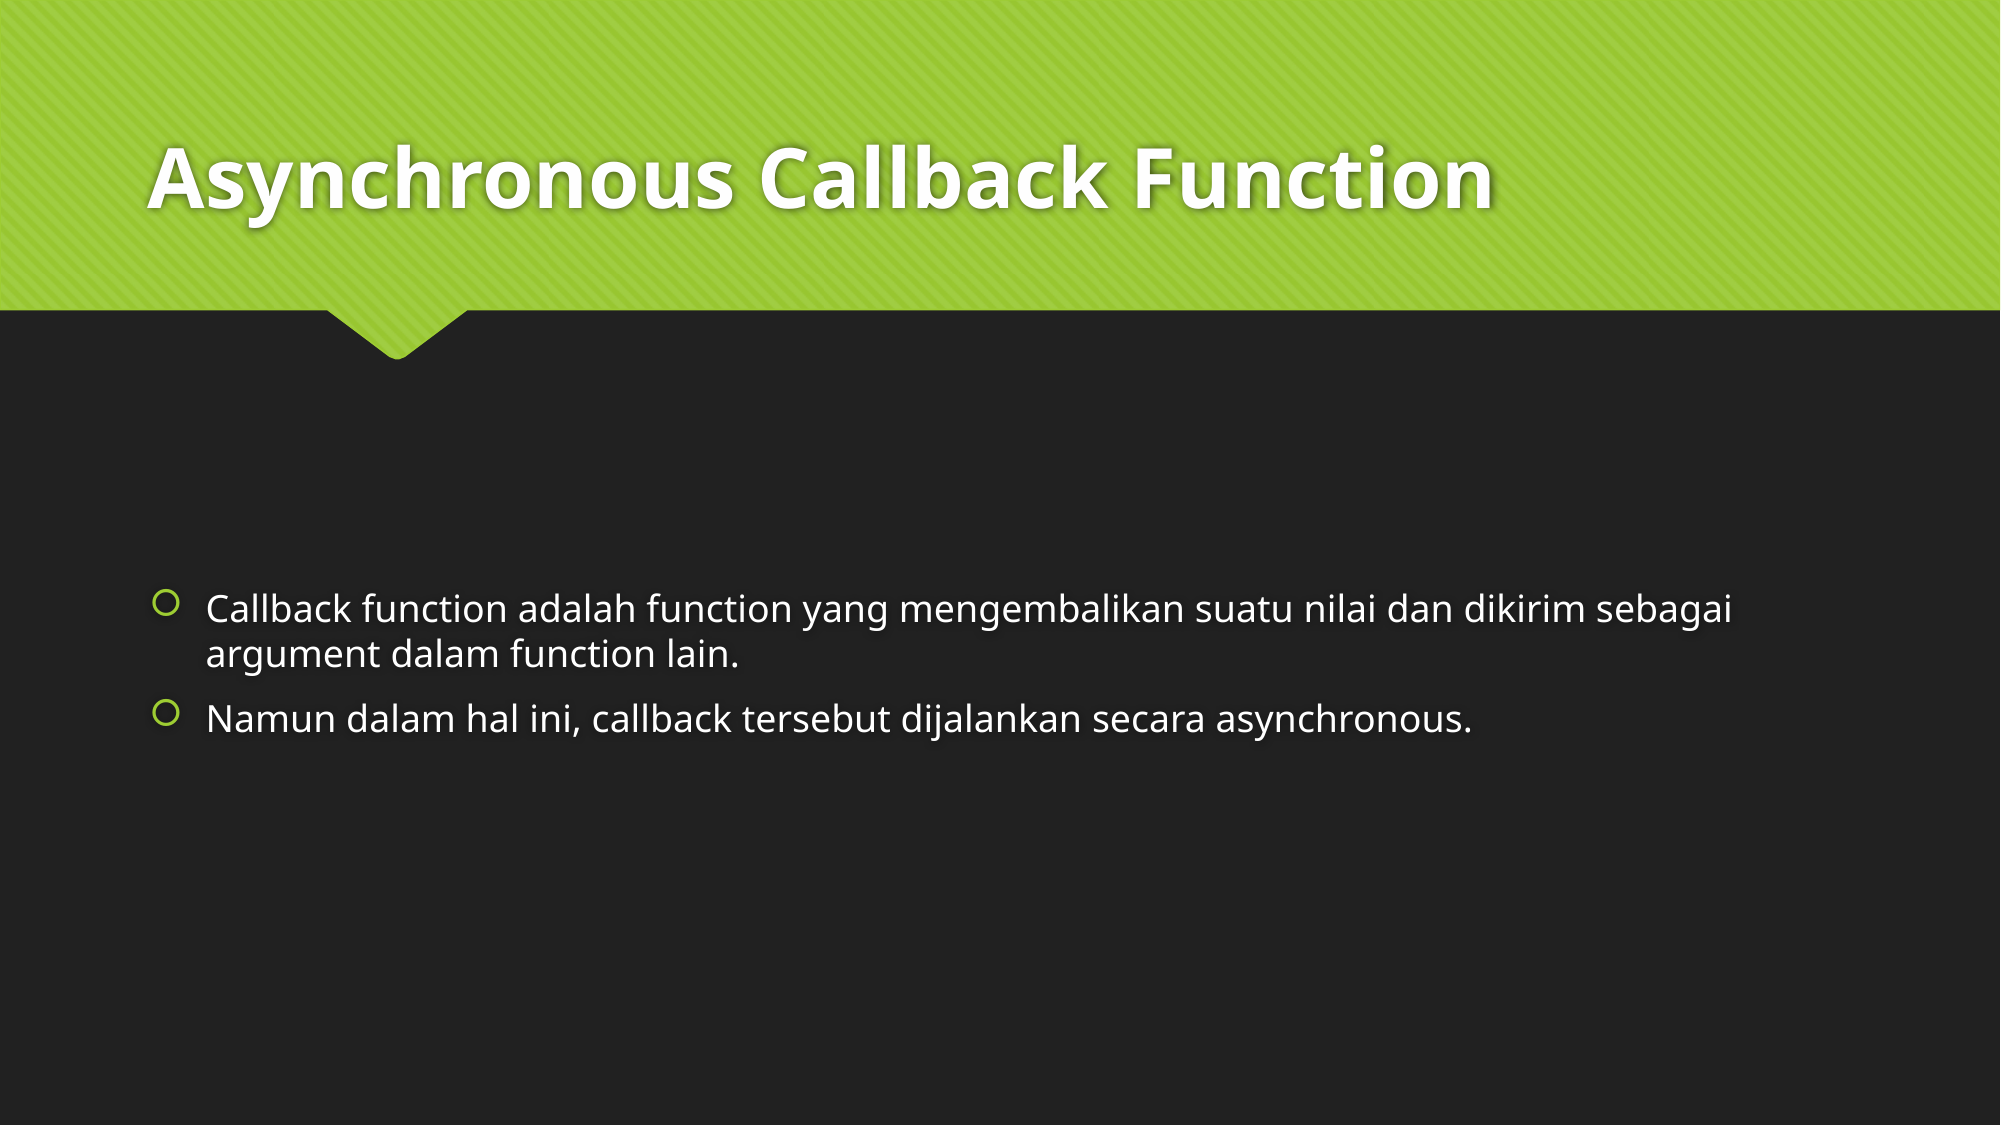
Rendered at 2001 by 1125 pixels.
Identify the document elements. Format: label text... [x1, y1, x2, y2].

list Callback function adalah function yang mengembalikan suatu nilai dan dikirim sebagai argument dalam function lain. Namun dalam hal ini, callback tersebut dijalankan secara asynchronous. [134, 364, 1866, 962]
title Asynchronous Callback Function [132, 73, 1868, 233]
